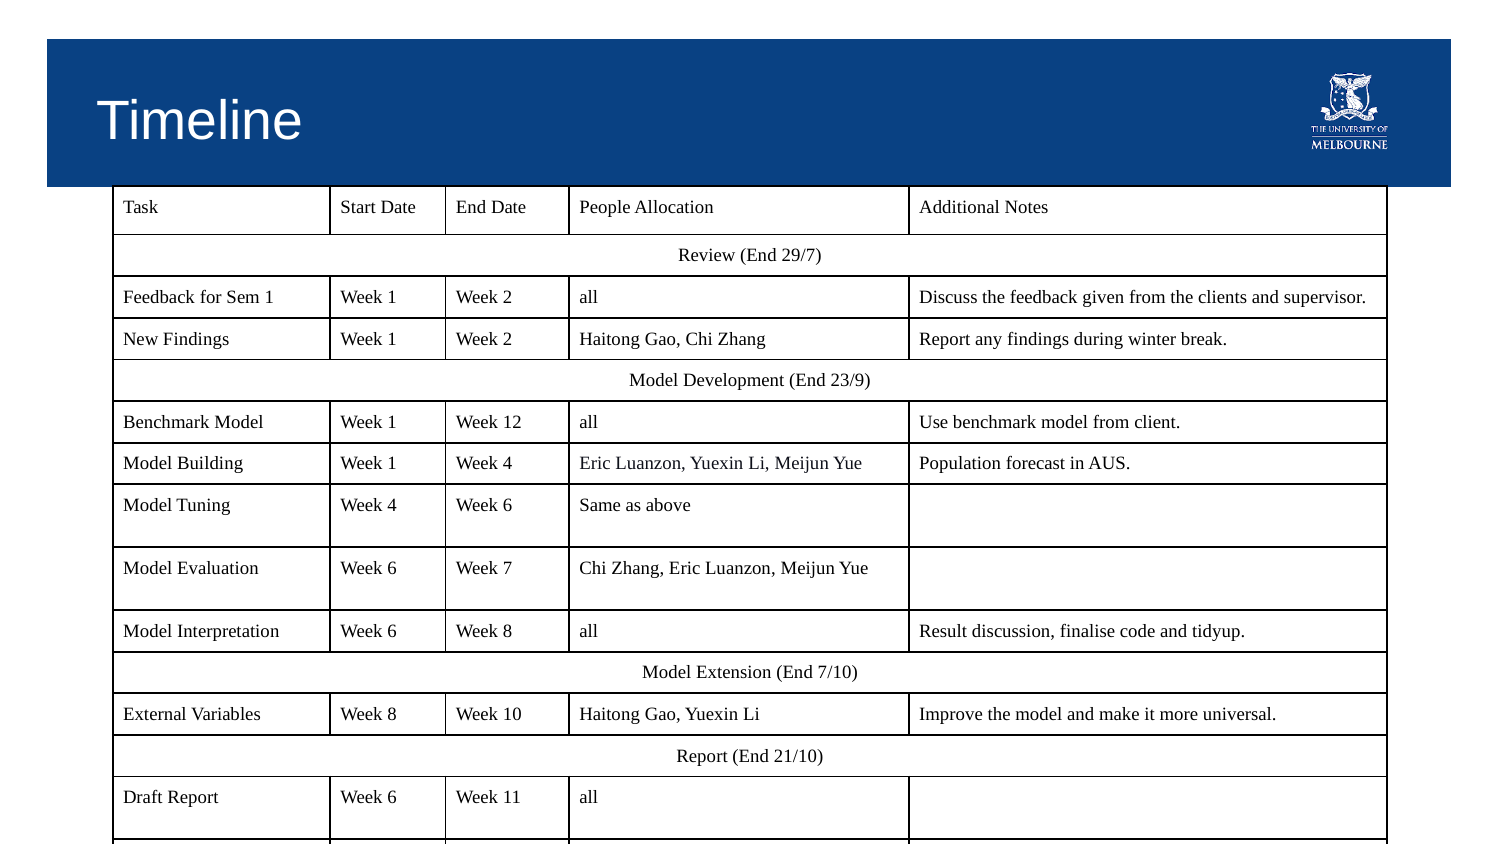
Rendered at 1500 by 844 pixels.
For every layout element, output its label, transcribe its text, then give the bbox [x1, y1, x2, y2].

table_cell Benchmark Model [114, 402, 329, 442]
table_cell Final Report [114, 840, 329, 844]
table_cell Model Interpretation [114, 611, 329, 651]
table_cell Improve the model and make it more universal. [910, 694, 1386, 734]
table_cell [910, 840, 1386, 844]
table_cell Week 11 [331, 840, 445, 844]
table_cell Eric Luanzon, Yuexin Li, Meijun Yue [570, 444, 908, 483]
table_cell [910, 485, 1386, 546]
table_cell Week 11 [446, 777, 568, 838]
table_cell [910, 548, 1386, 609]
picture [47, 39, 1451, 187]
table_cell Model Extension (End 7/10) [114, 653, 1386, 692]
table_cell Week 2 [446, 319, 568, 359]
table_cell Week 12 [446, 402, 568, 442]
table_cell Same as above [570, 485, 908, 546]
table_header End Date [446, 187, 568, 234]
table_cell all [570, 777, 908, 838]
table_cell Chi Zhang, Eric Luanzon, Meijun Yue [570, 548, 908, 609]
table_cell Week 8 [331, 694, 445, 734]
table_cell Week 1 [331, 319, 445, 359]
table_cell Model Development (End 23/9) [114, 360, 1386, 400]
table_cell Week 6 [331, 777, 445, 838]
table_cell Draft Report [114, 777, 329, 838]
title Timeline [81, 67, 1145, 159]
table_cell Week 1 [331, 277, 445, 317]
table_cell all [570, 611, 908, 651]
table_cell Week 1 [331, 444, 445, 483]
table_header People Allocation [570, 187, 908, 234]
table_cell Week 1 [331, 402, 445, 442]
table_header Start Date [331, 187, 445, 234]
table_cell Week 8 [446, 611, 568, 651]
table_cell Population forecast in AUS. [910, 444, 1386, 483]
table_cell Use benchmark model from client. [910, 402, 1386, 442]
table_cell Report (End 21/10) [114, 736, 1386, 776]
table_cell New Findings [114, 319, 329, 359]
table_cell Report any findings during winter break. [910, 319, 1386, 359]
table_cell Week 12 [446, 840, 568, 844]
table_cell Week 6 [331, 611, 445, 651]
table_cell Model Tuning [114, 485, 329, 546]
table_cell Week 6 [446, 485, 568, 546]
table_cell [910, 777, 1386, 838]
table_cell Week 4 [446, 444, 568, 483]
table_cell Week 4 [331, 485, 445, 546]
table_cell External Variables [114, 694, 329, 734]
table_cell Week 2 [446, 277, 568, 317]
table_cell Haitong Gao, Yuexin Li [570, 694, 908, 734]
table_header Additional Notes [910, 187, 1386, 234]
table_cell Week 10 [446, 694, 568, 734]
table_cell Review (End 29/7) [114, 235, 1386, 275]
table_header Task [114, 187, 329, 234]
table_cell Feedback for Sem 1 [114, 277, 329, 317]
table_cell Model Building [114, 444, 329, 483]
table_cell Result discussion, finalise code and tidyup. [910, 611, 1386, 651]
table_cell Model Evaluation [114, 548, 329, 609]
table_cell Discuss the feedback given from the clients and supervisor. [910, 277, 1386, 317]
table_cell all [570, 277, 908, 317]
table_cell all [570, 402, 908, 442]
table_cell Week 6 [331, 548, 445, 609]
table_cell Haitong Gao, Chi Zhang [570, 319, 908, 359]
table_cell Week 7 [446, 548, 568, 609]
table_cell all [570, 840, 908, 844]
